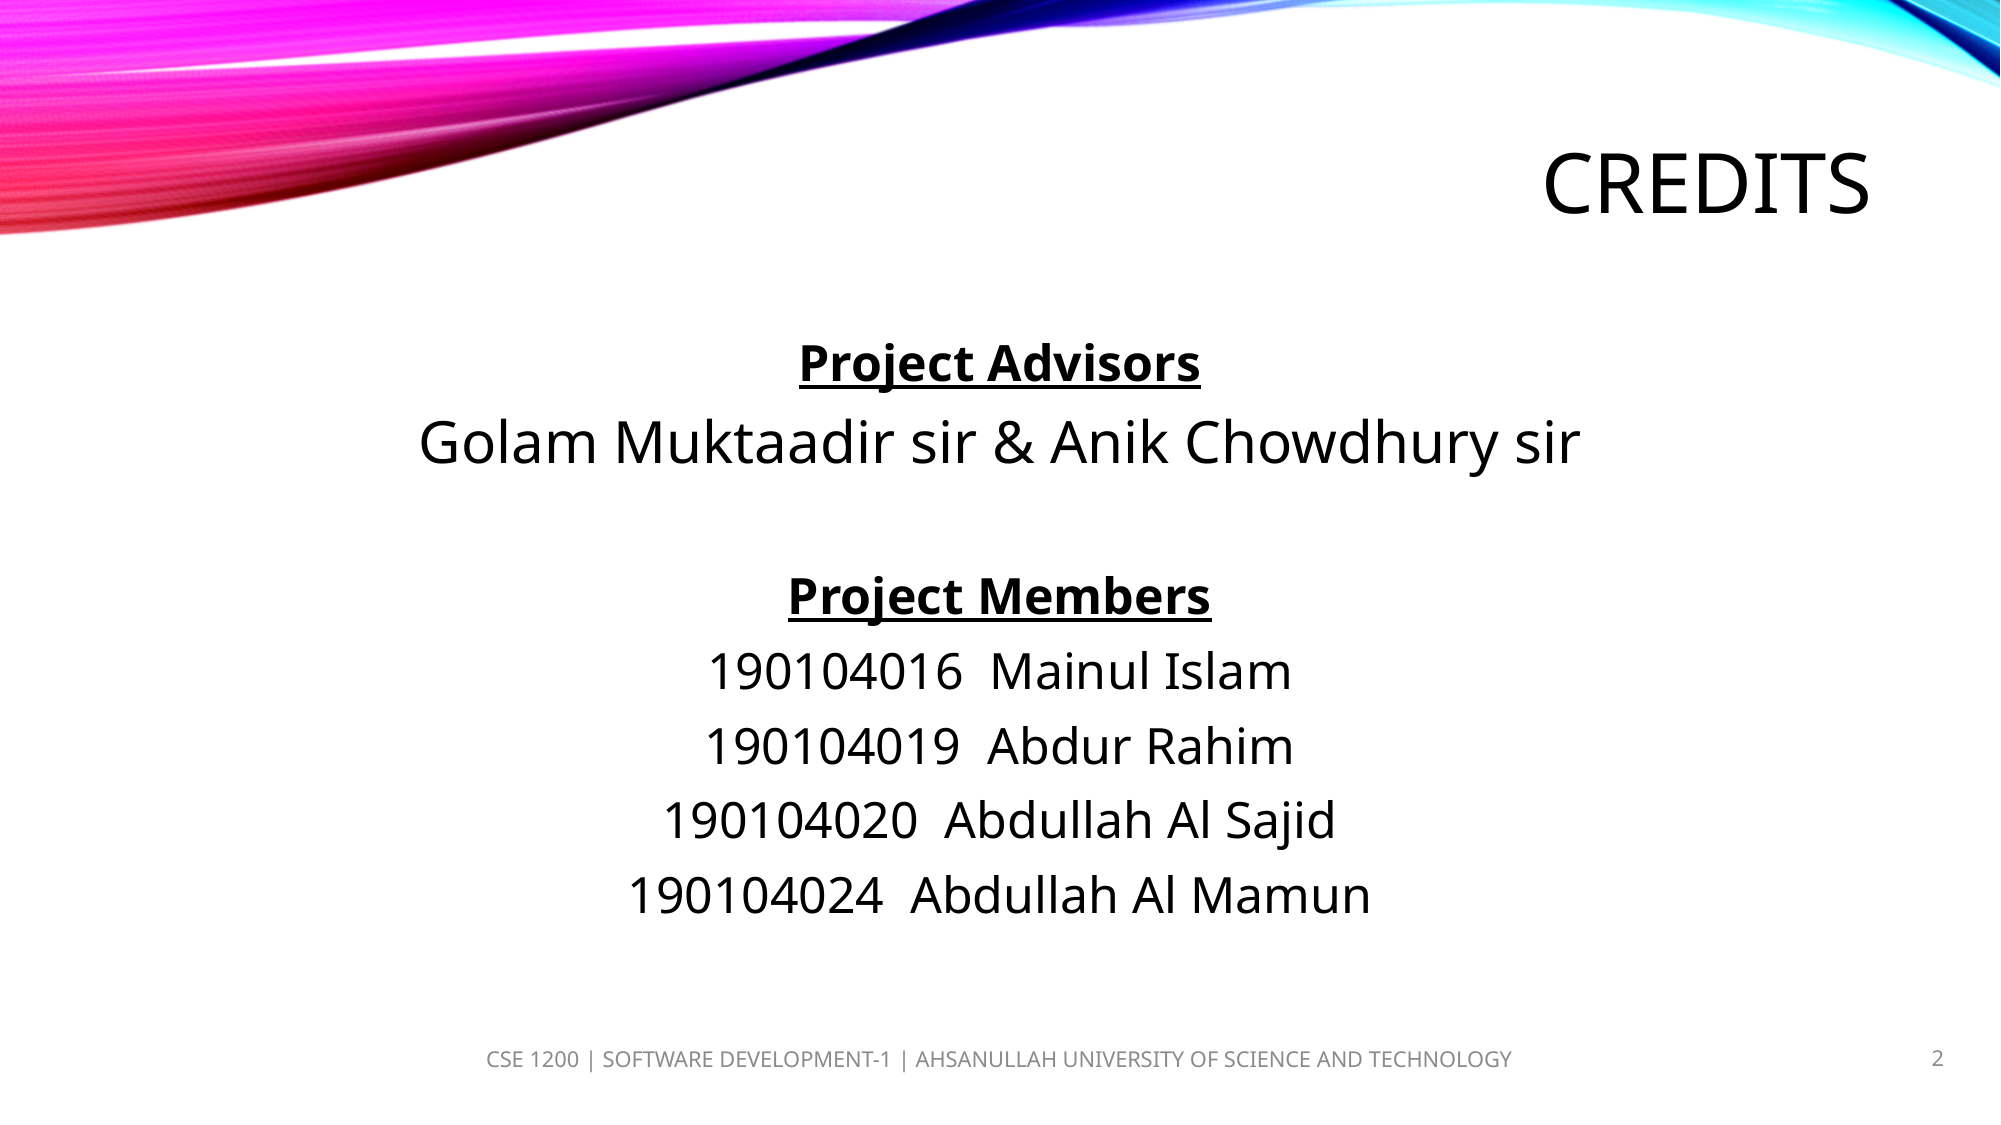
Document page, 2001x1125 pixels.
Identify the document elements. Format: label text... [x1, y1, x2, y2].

slide_number 2 [1815, 1029, 1960, 1089]
list Project Advisors Golam Muktaadir sir & Anik Chowdhury sir Project Members 190104016 Mainul Islam 190104019 Abdur Rahim 190104020 Abdullah Al Sajid 190104024 Abdullah Al Mamun [112, 330, 1888, 991]
picture [1890, 0, 2000, 75]
footer CSE 1200 | SOFTWARE DEVELOPMENT-1 | AHSANULLAH UNIVERSITY OF SCIENCE AND TECHNOLOGY [342, 1028, 1658, 1089]
picture [1910, 0, 2000, 45]
picture [0, 0, 2000, 237]
title CREDITS [474, 80, 1888, 293]
